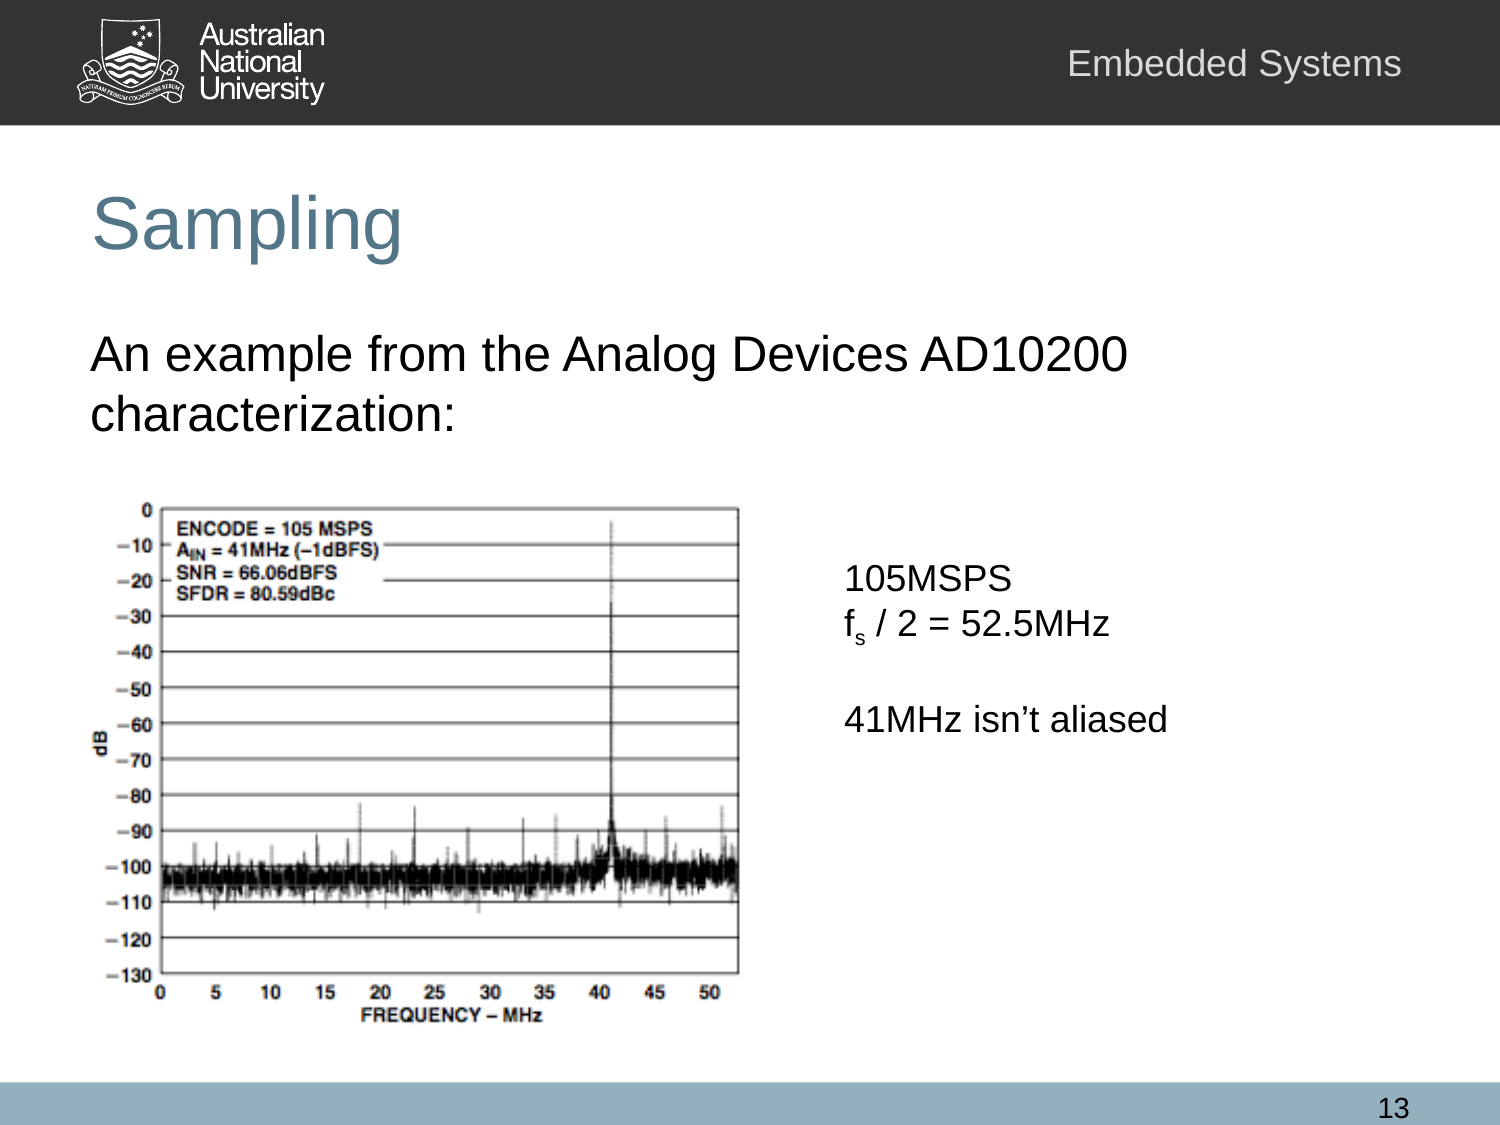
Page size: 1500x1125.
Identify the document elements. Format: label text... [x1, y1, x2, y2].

list An example from the Analog Devices AD10200 characterization: [74, 314, 1426, 483]
picture [76, 482, 769, 1035]
text_box 105MSPS fs / 2 = 52.5MHz 41MHz isn’t aliased [829, 546, 1479, 747]
slide_number 13 [1328, 1082, 1426, 1118]
title Sampling [76, 125, 1428, 314]
